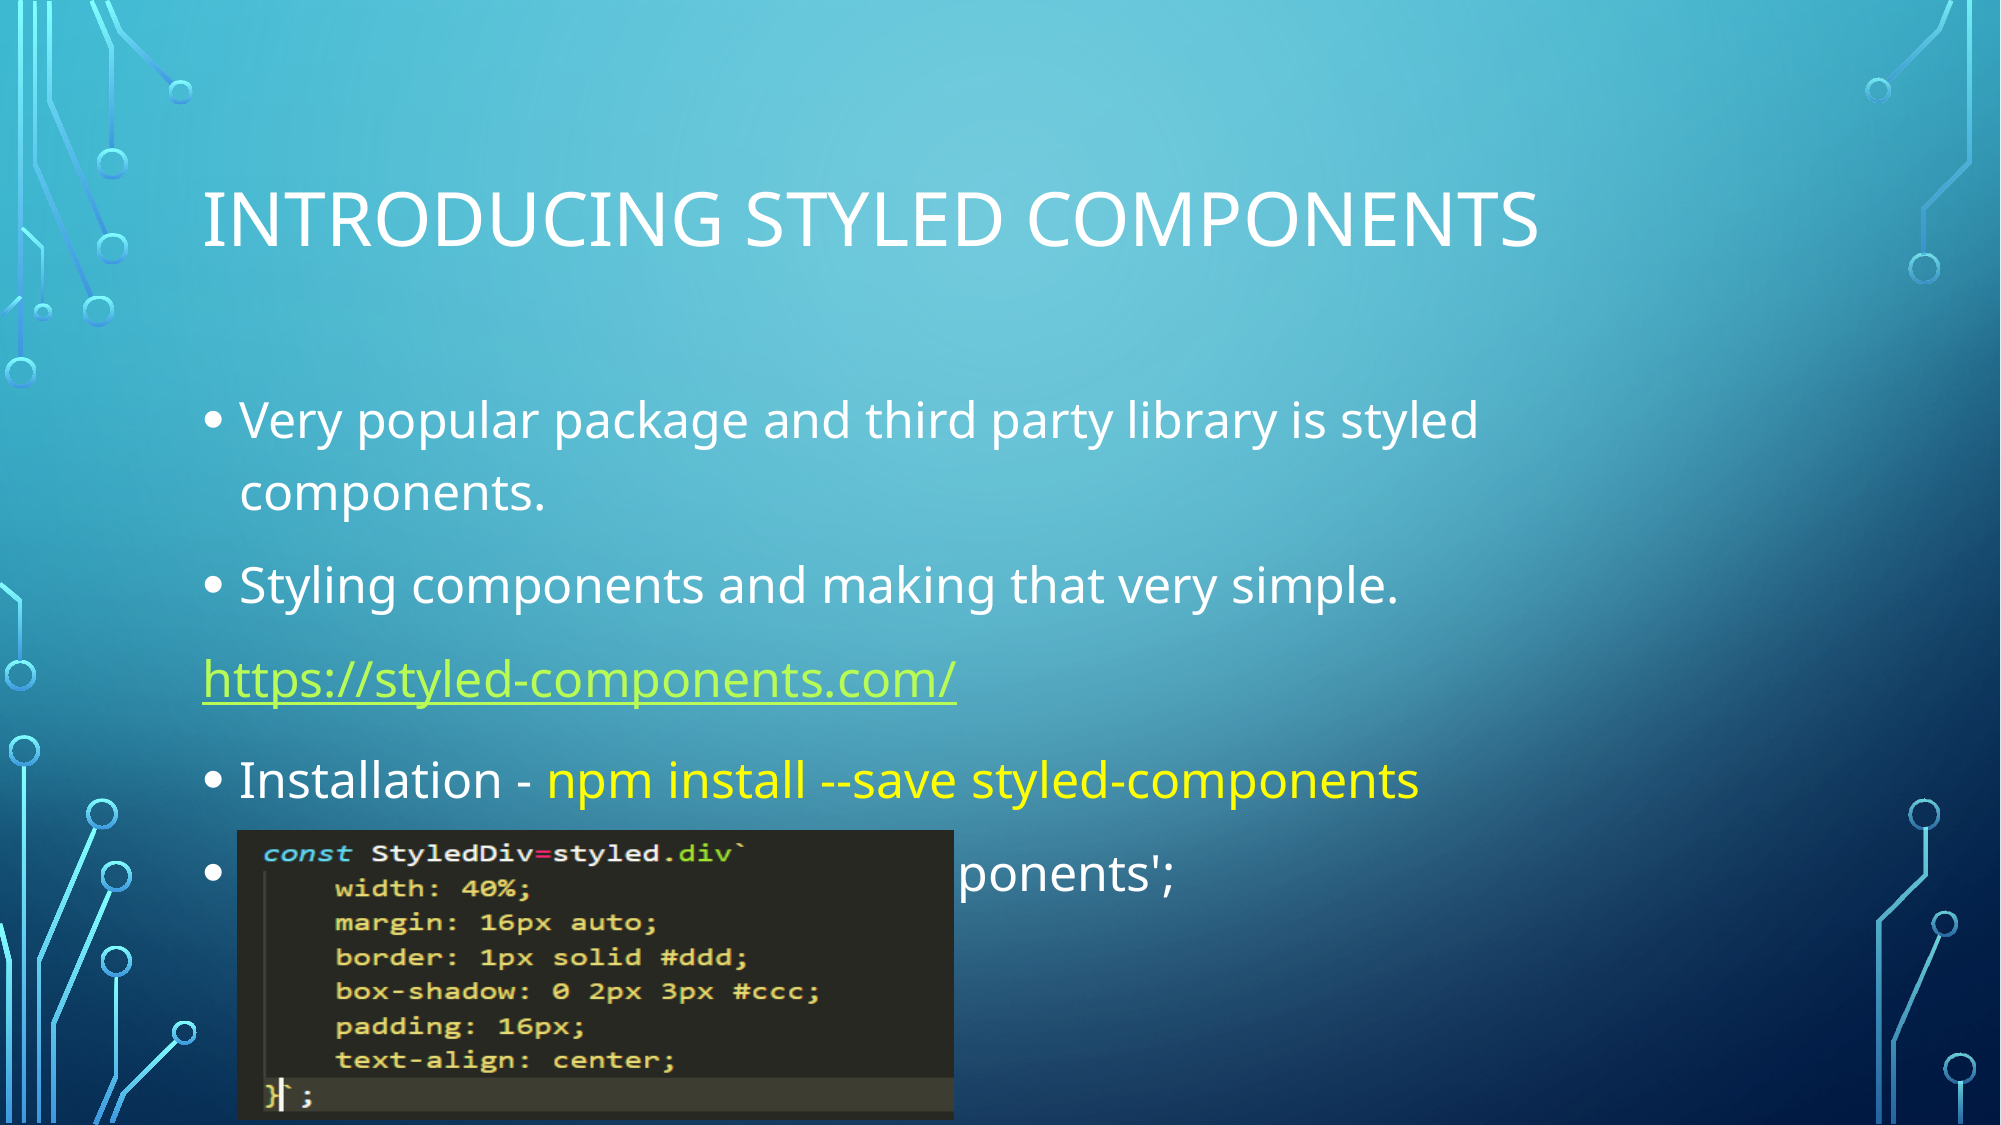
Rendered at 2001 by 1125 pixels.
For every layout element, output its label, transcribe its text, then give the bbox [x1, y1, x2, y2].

list Very popular package and third party library is styled components. Styling components and making that very simple. https://styled-components.com/ Installation - npm install --save styled-components import styled from 'styled-components'; [187, 369, 1813, 950]
picture [237, 830, 954, 1120]
title Introducing Styled Components [187, 101, 1813, 344]
